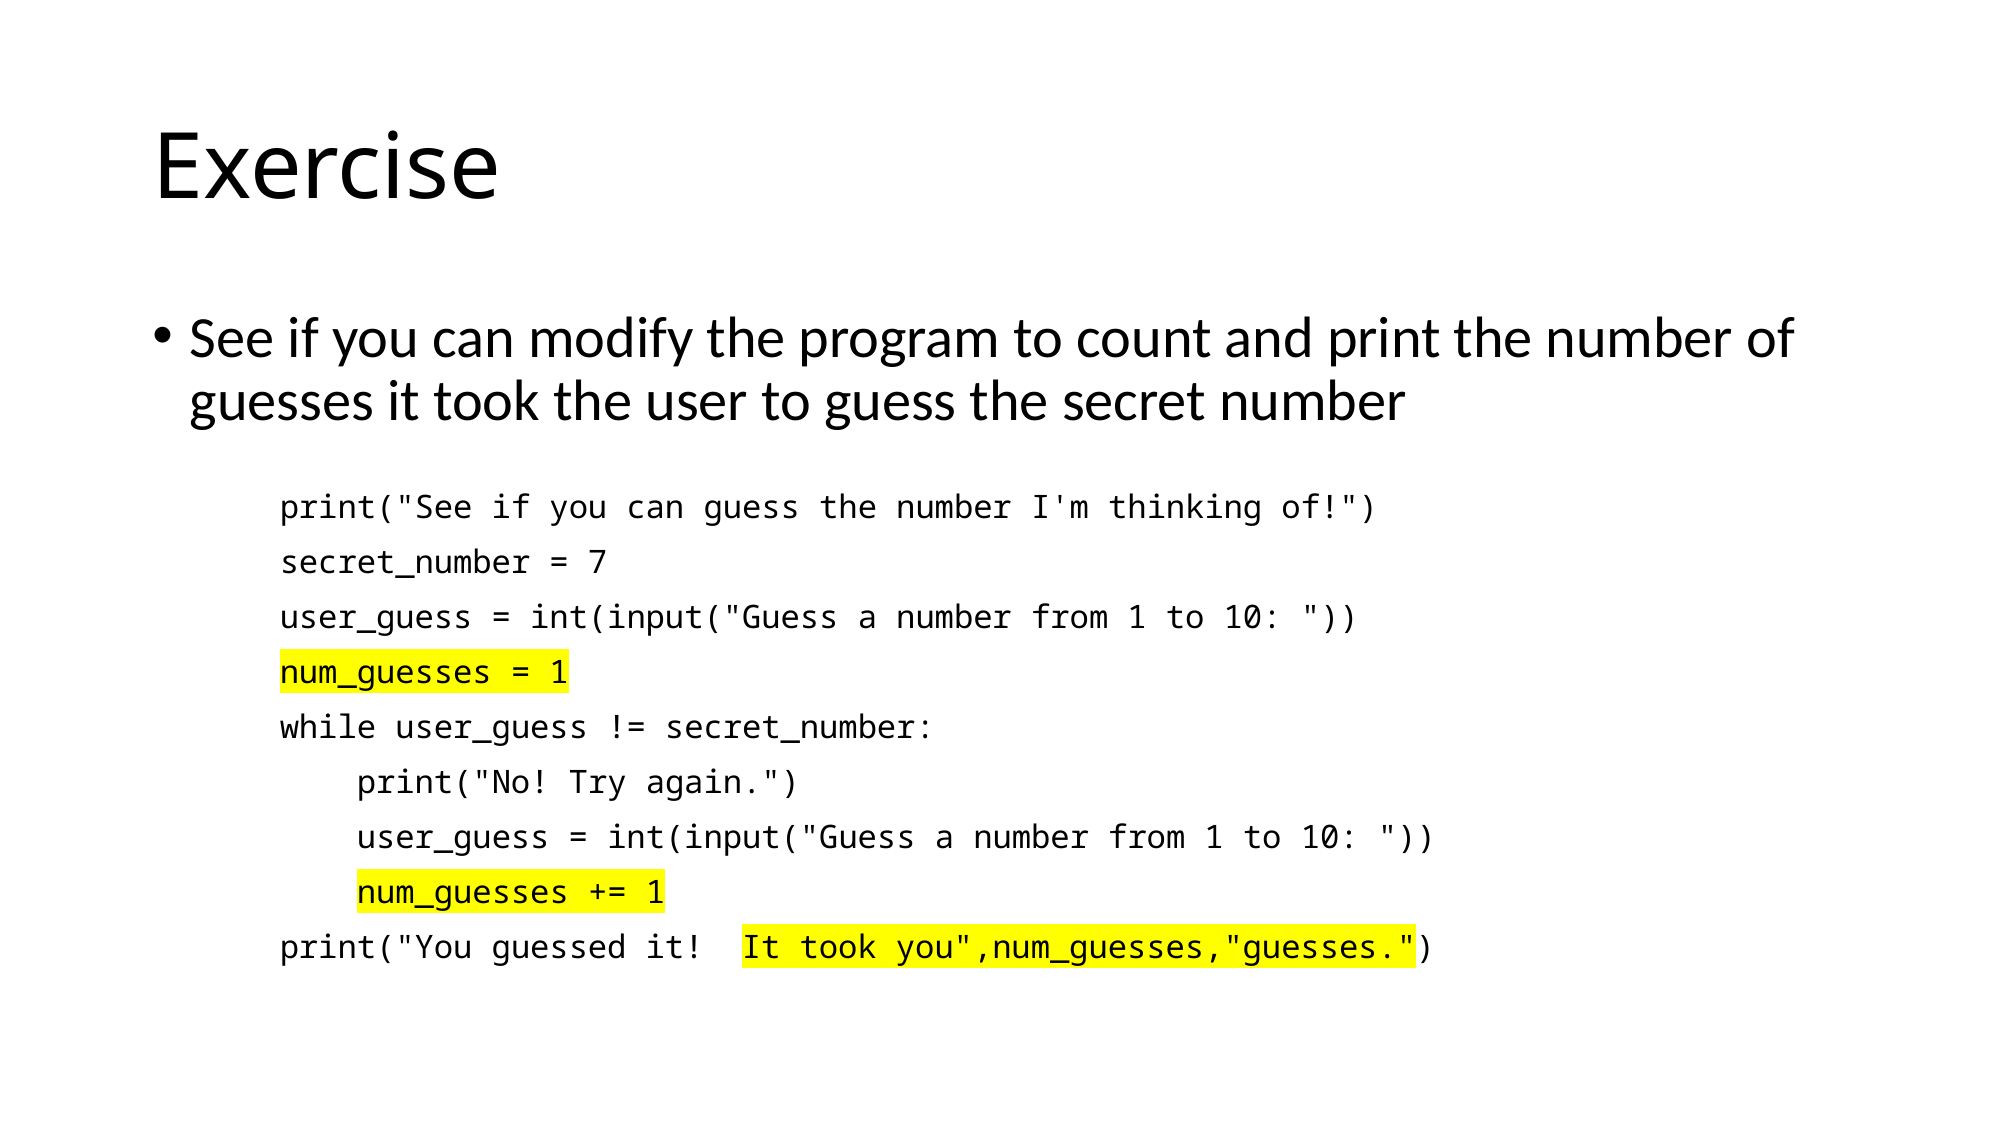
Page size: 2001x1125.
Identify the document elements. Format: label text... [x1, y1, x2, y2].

text_box print("See if you can guess the number I'm thinking of!") secret_number = 7 user_guess = int(input("Guess a number from 1 to 10: ")) num_guesses = 1 while user_guess != secret_number: print("No! Try again.") user_guess = int(input("Guess a number from 1 to 10: ")) num_guesses += 1 print("You guessed it! It took you",num_guesses,"guesses.") [264, 482, 1523, 976]
list See if you can modify the program to count and print the number of guesses it took the user to guess the secret number [137, 299, 1863, 1014]
title Exercise [137, 59, 1863, 278]
